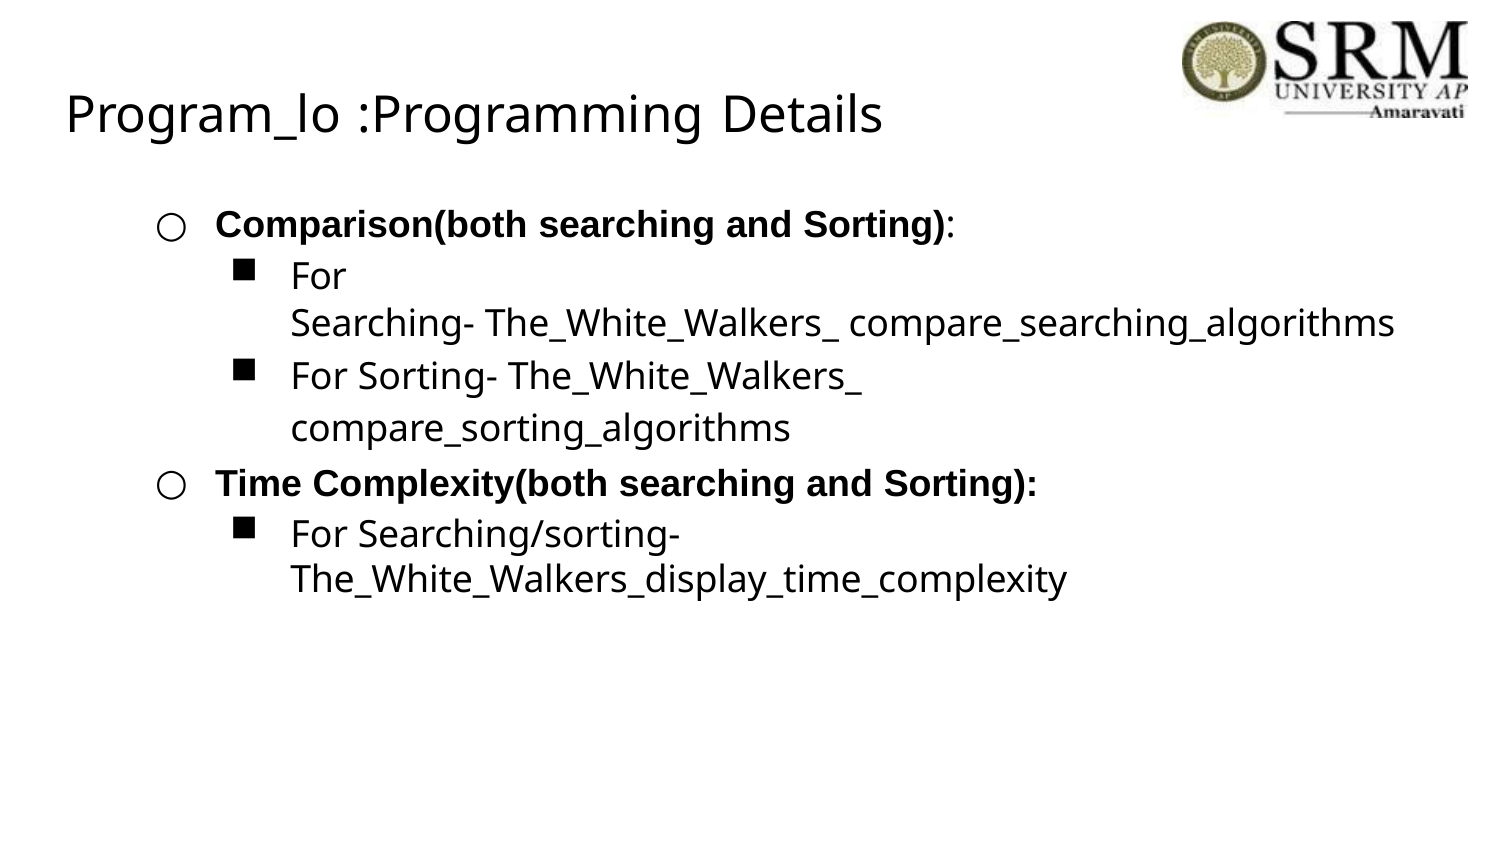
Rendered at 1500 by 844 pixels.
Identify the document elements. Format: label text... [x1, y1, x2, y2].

title Program_lo :Programming Details [25, 78, 1359, 222]
text_box Comparison(both searching and Sorting): For Searching- The_White_Walkers_ compare_searching_algorithms For Sorting- The_White_Walkers_ compare_sorting_algorithms Time Complexity(both searching and Sorting): For Searching/sorting- The_White_Walkers_display_time_complexity [153, 191, 1424, 601]
picture [1182, 21, 1468, 118]
